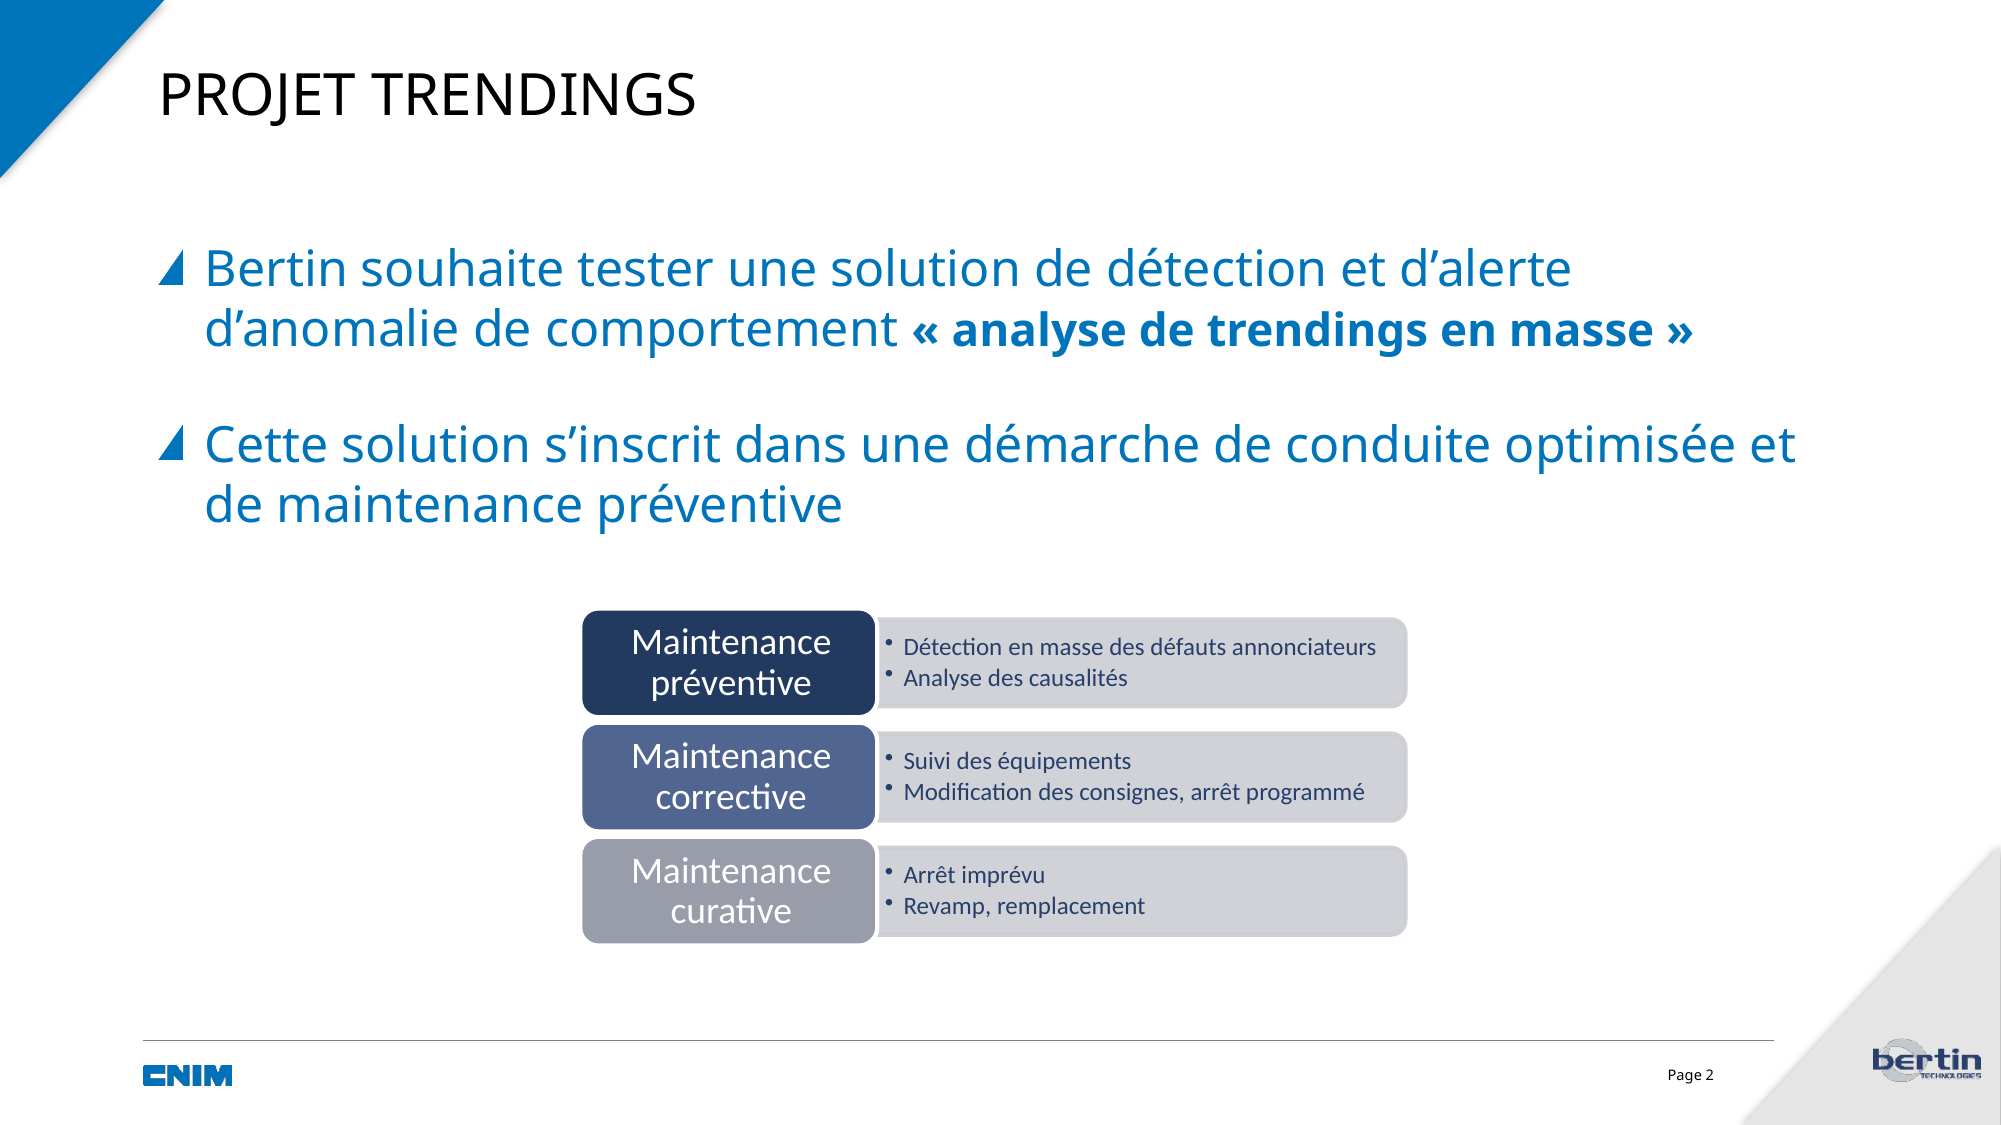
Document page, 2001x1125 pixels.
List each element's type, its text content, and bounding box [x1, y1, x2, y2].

picture [143, 1065, 232, 1086]
list Bertin souhaite tester une solution de détection et d’alerte d’anomalie de comportement « analyse de trendings en masse » Cette solution s’inscrit dans une démarche de conduite optimisée et de maintenance préventive [143, 229, 1843, 988]
picture [158, 424, 183, 460]
title Projet Trendings [143, 50, 1843, 164]
picture [1873, 1038, 1981, 1083]
picture [158, 249, 183, 285]
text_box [579, 607, 1406, 947]
